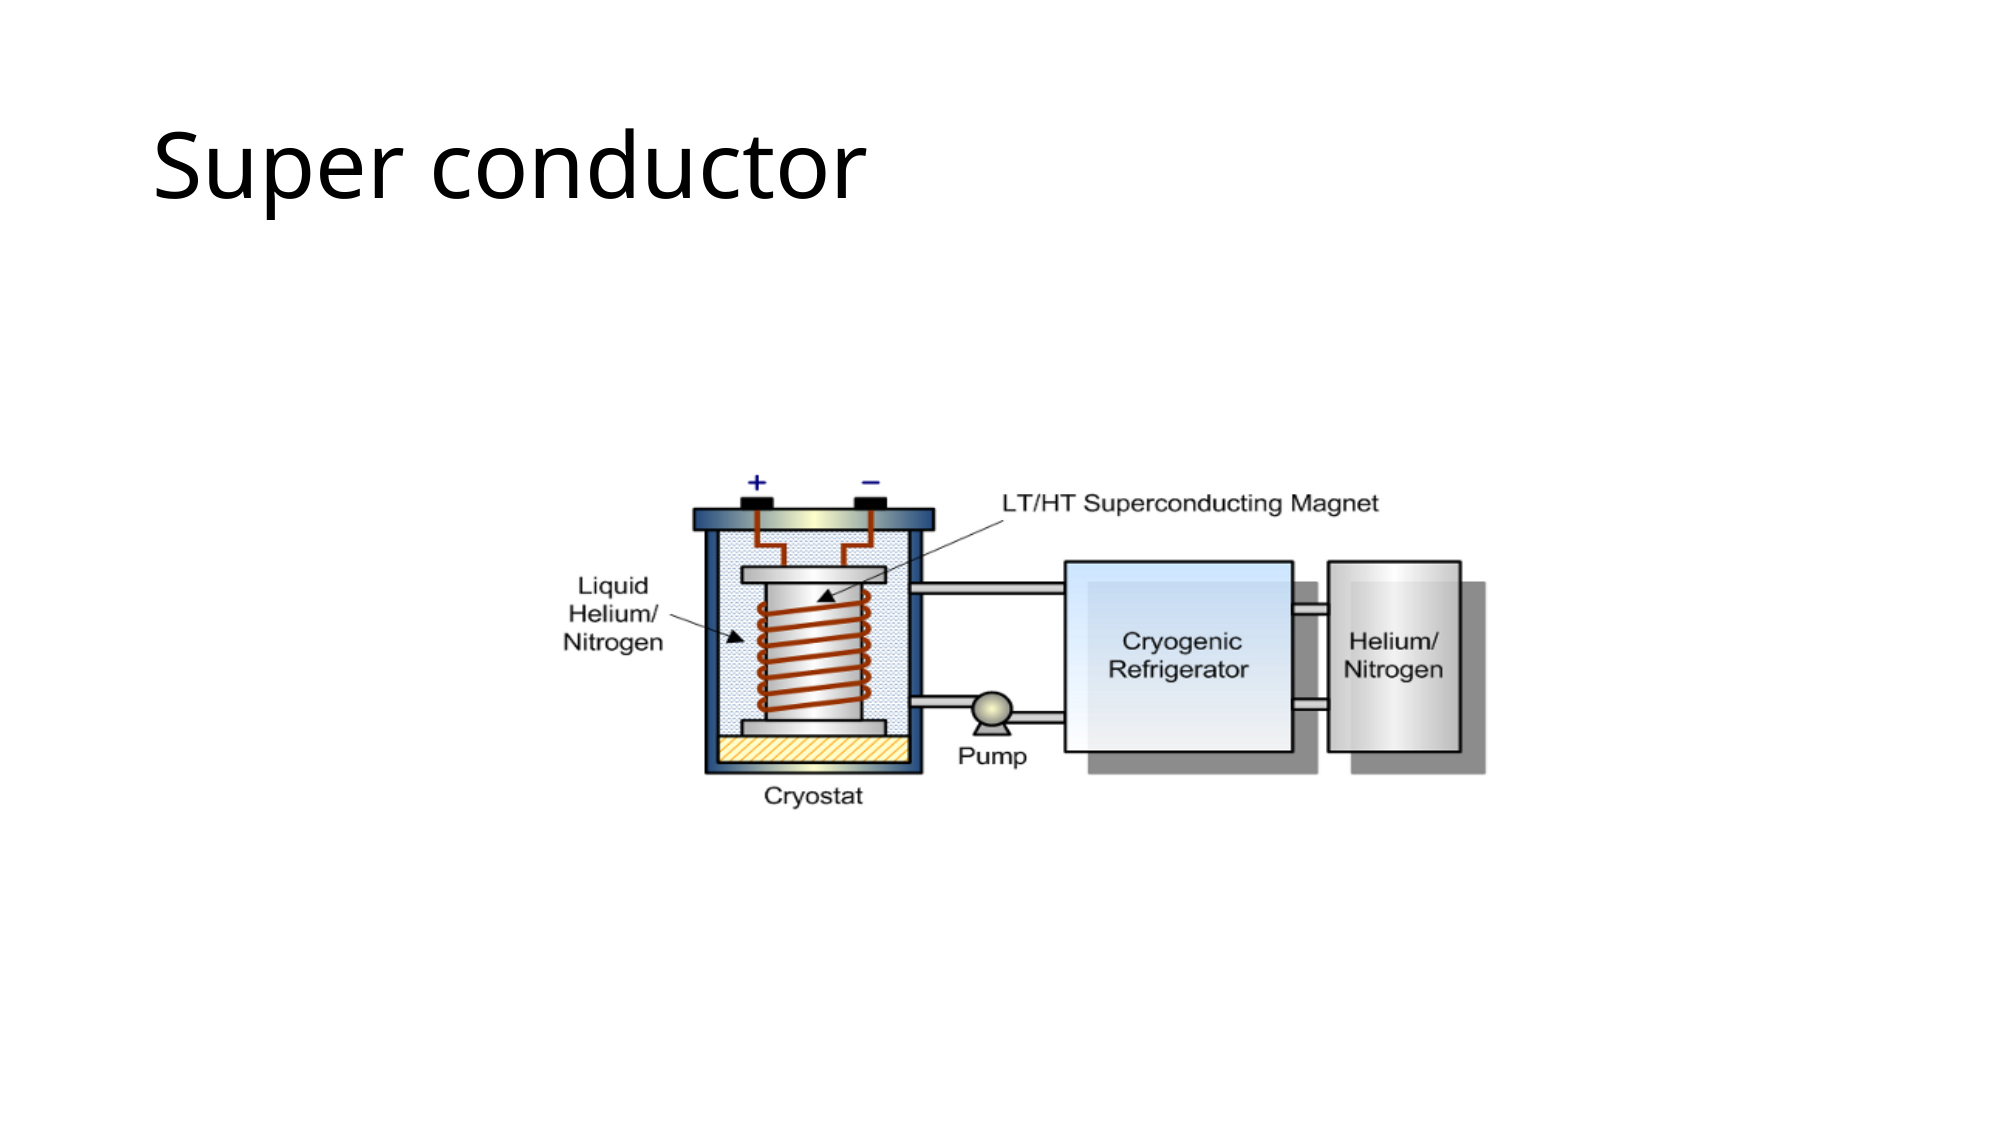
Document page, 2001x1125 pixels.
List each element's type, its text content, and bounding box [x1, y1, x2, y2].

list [561, 474, 1489, 812]
title Super conductor [137, 59, 1863, 278]
